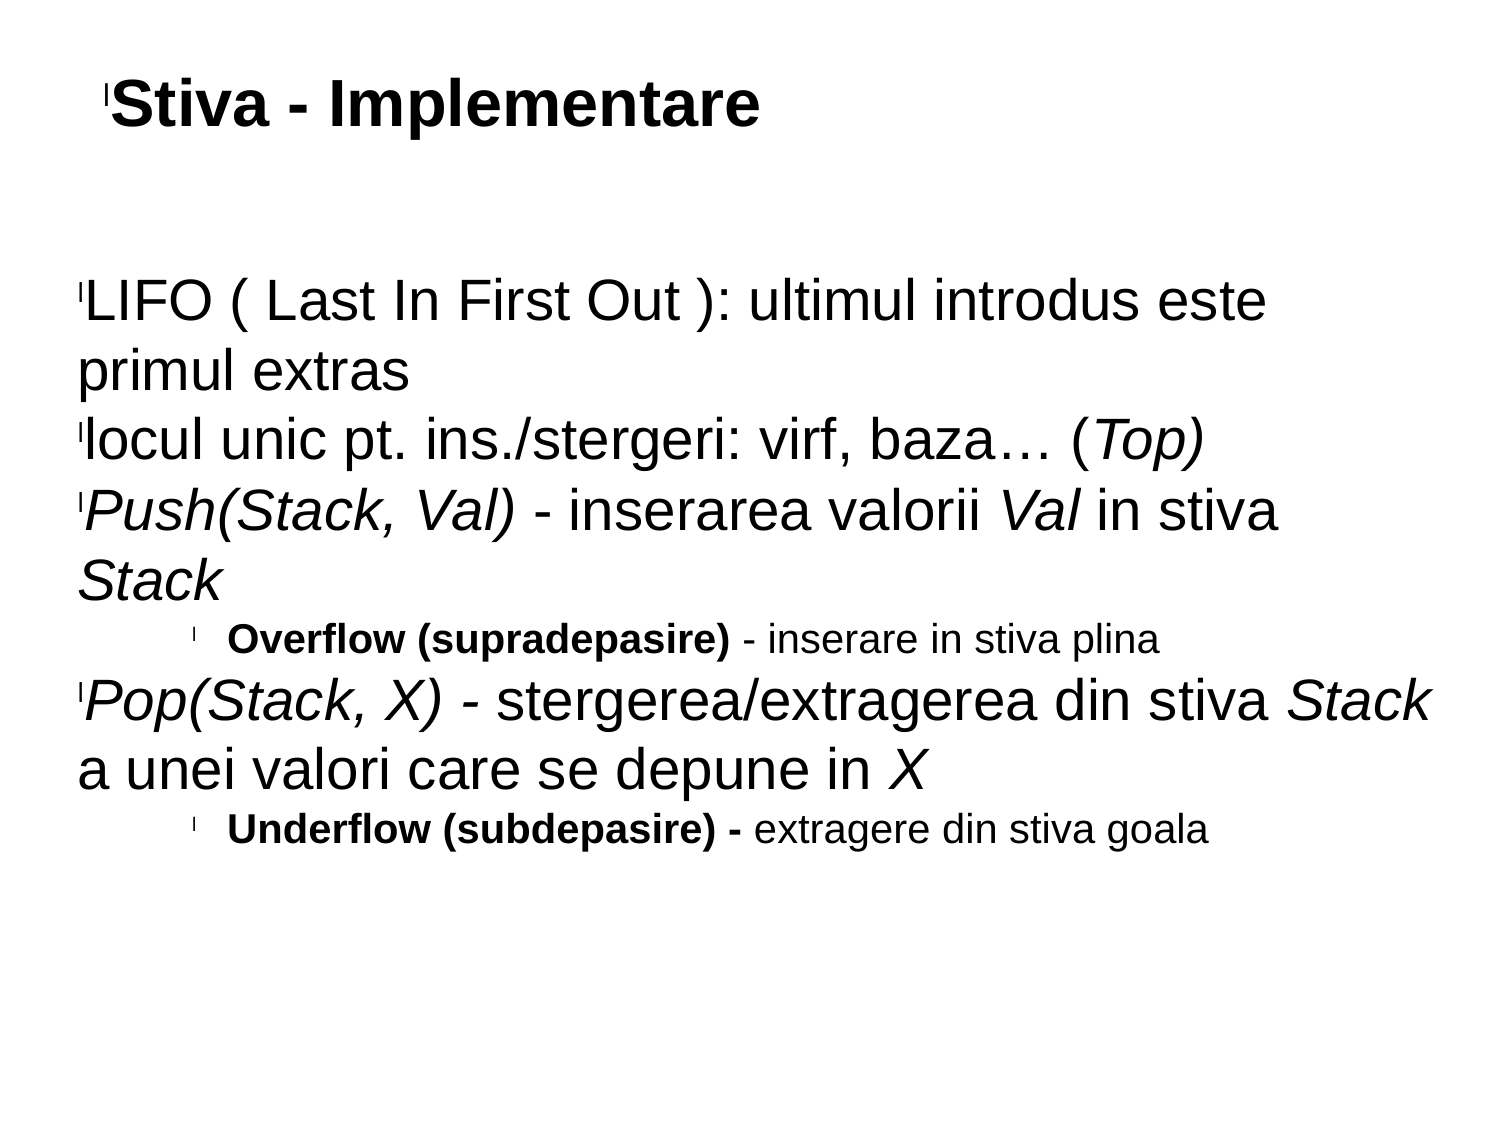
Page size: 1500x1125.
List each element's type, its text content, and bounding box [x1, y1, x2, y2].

text_box Stiva - Implementare [87, 62, 1362, 137]
text_box LIFO ( Last In First Out ): ultimul introdus este primul extras locul unic pt. ins./stergeri: virf, baza… (Top) Push(Stack, Val) - inserarea valorii Val in stiva Stack Overflow (supradepasire) - inserare in stiva plina Pop(Stack, X) - stergerea/extragerea din stiva Stack a unei valori care se depune in X Underflow (subdepasire) - extragere din stiva goala [62, 254, 1450, 929]
